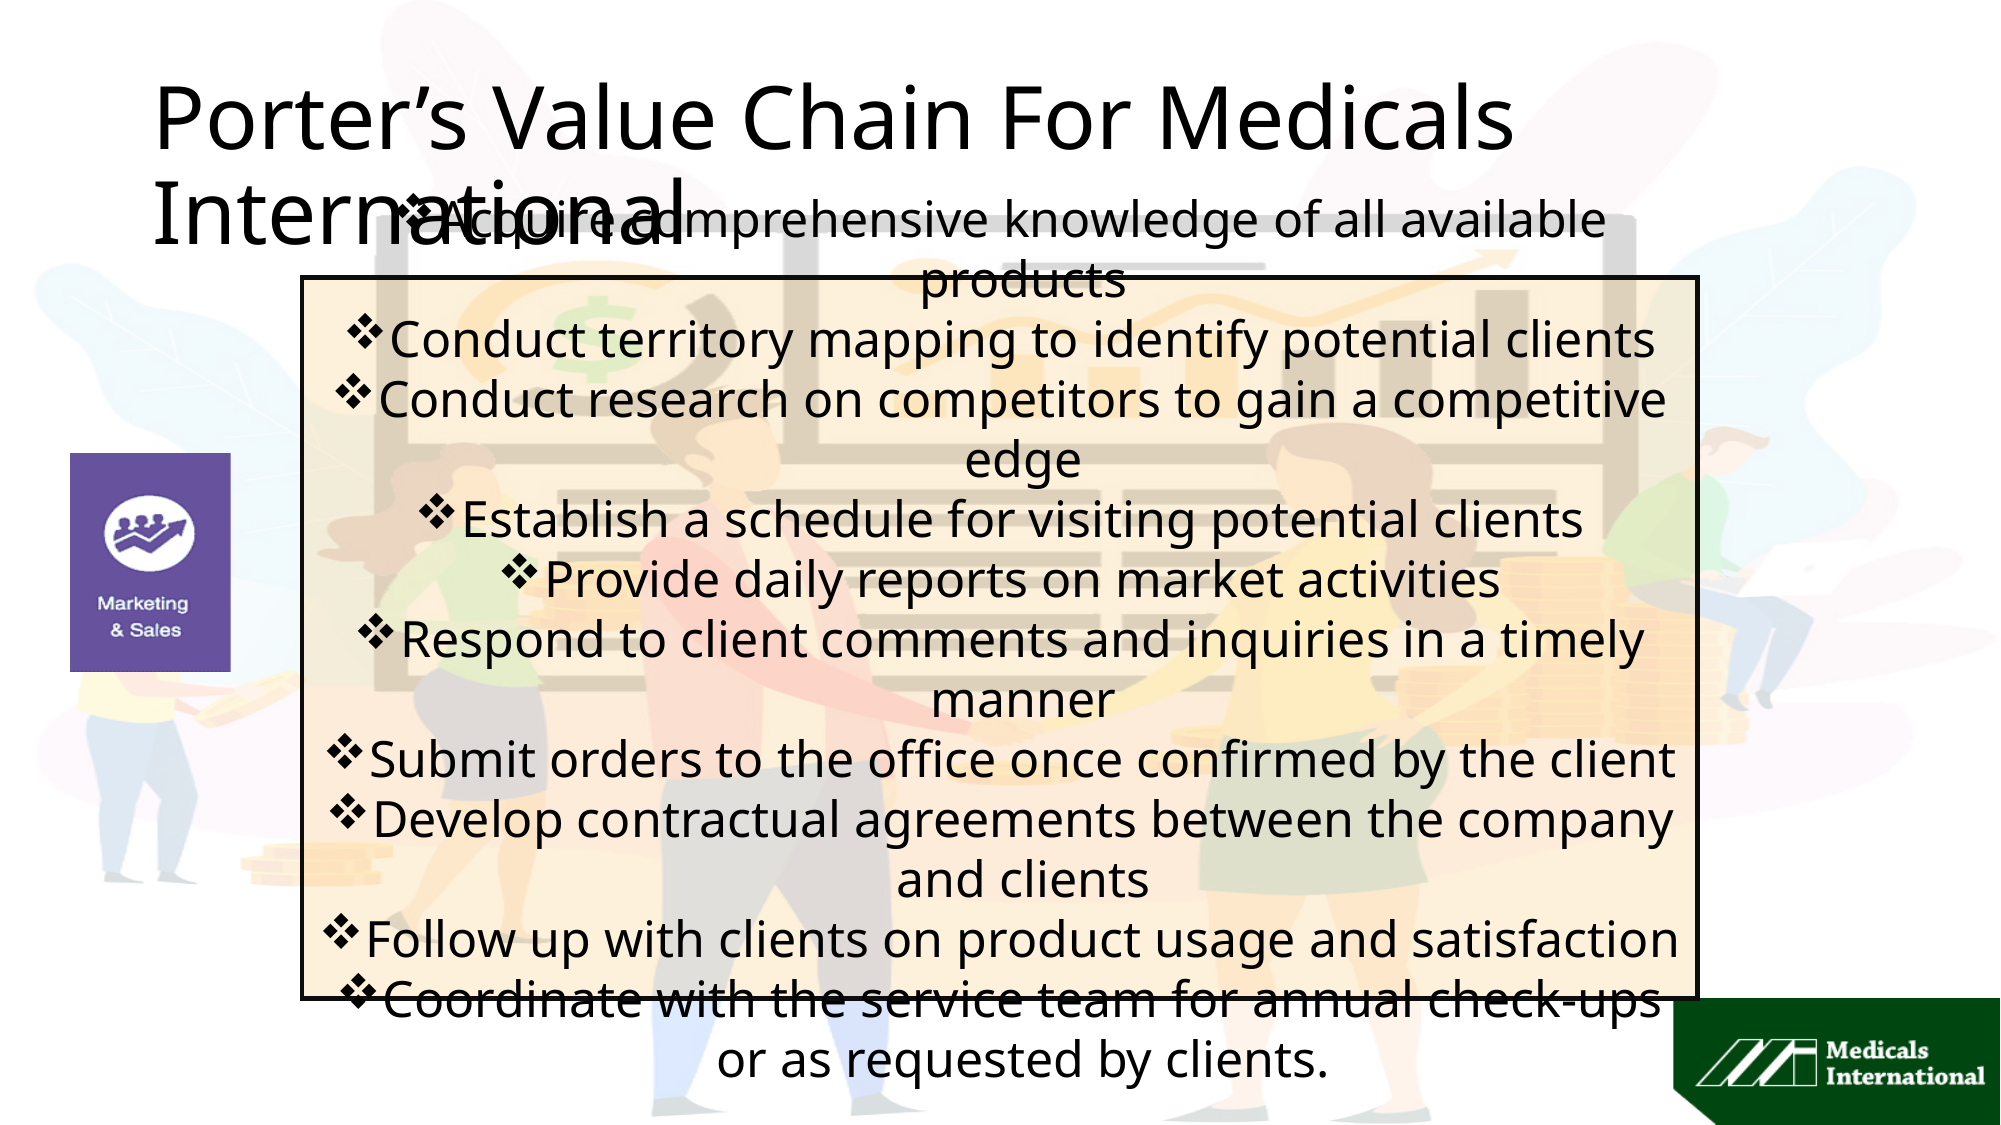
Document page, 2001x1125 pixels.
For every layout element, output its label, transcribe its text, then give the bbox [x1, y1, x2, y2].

text_box [1672, 997, 2000, 1125]
text_box [69, 453, 232, 672]
title Porter’s Value Chain For Medicals International [137, 59, 1863, 278]
text_box Acquire comprehensive knowledge of all available products Conduct territory mapping to identify potential clients Conduct research on competitors to gain a competitive edge Establish a schedule for visiting potential clients Provide daily reports on market activities Respond to client comments and inquiries in a timely manner Submit orders to the office once confirmed by the client Develop contractual agreements between the company and clients Follow up with clients on product usage and satisfaction Coordinate with the service team for annual check-ups or as requested by clients. [301, 276, 1699, 999]
